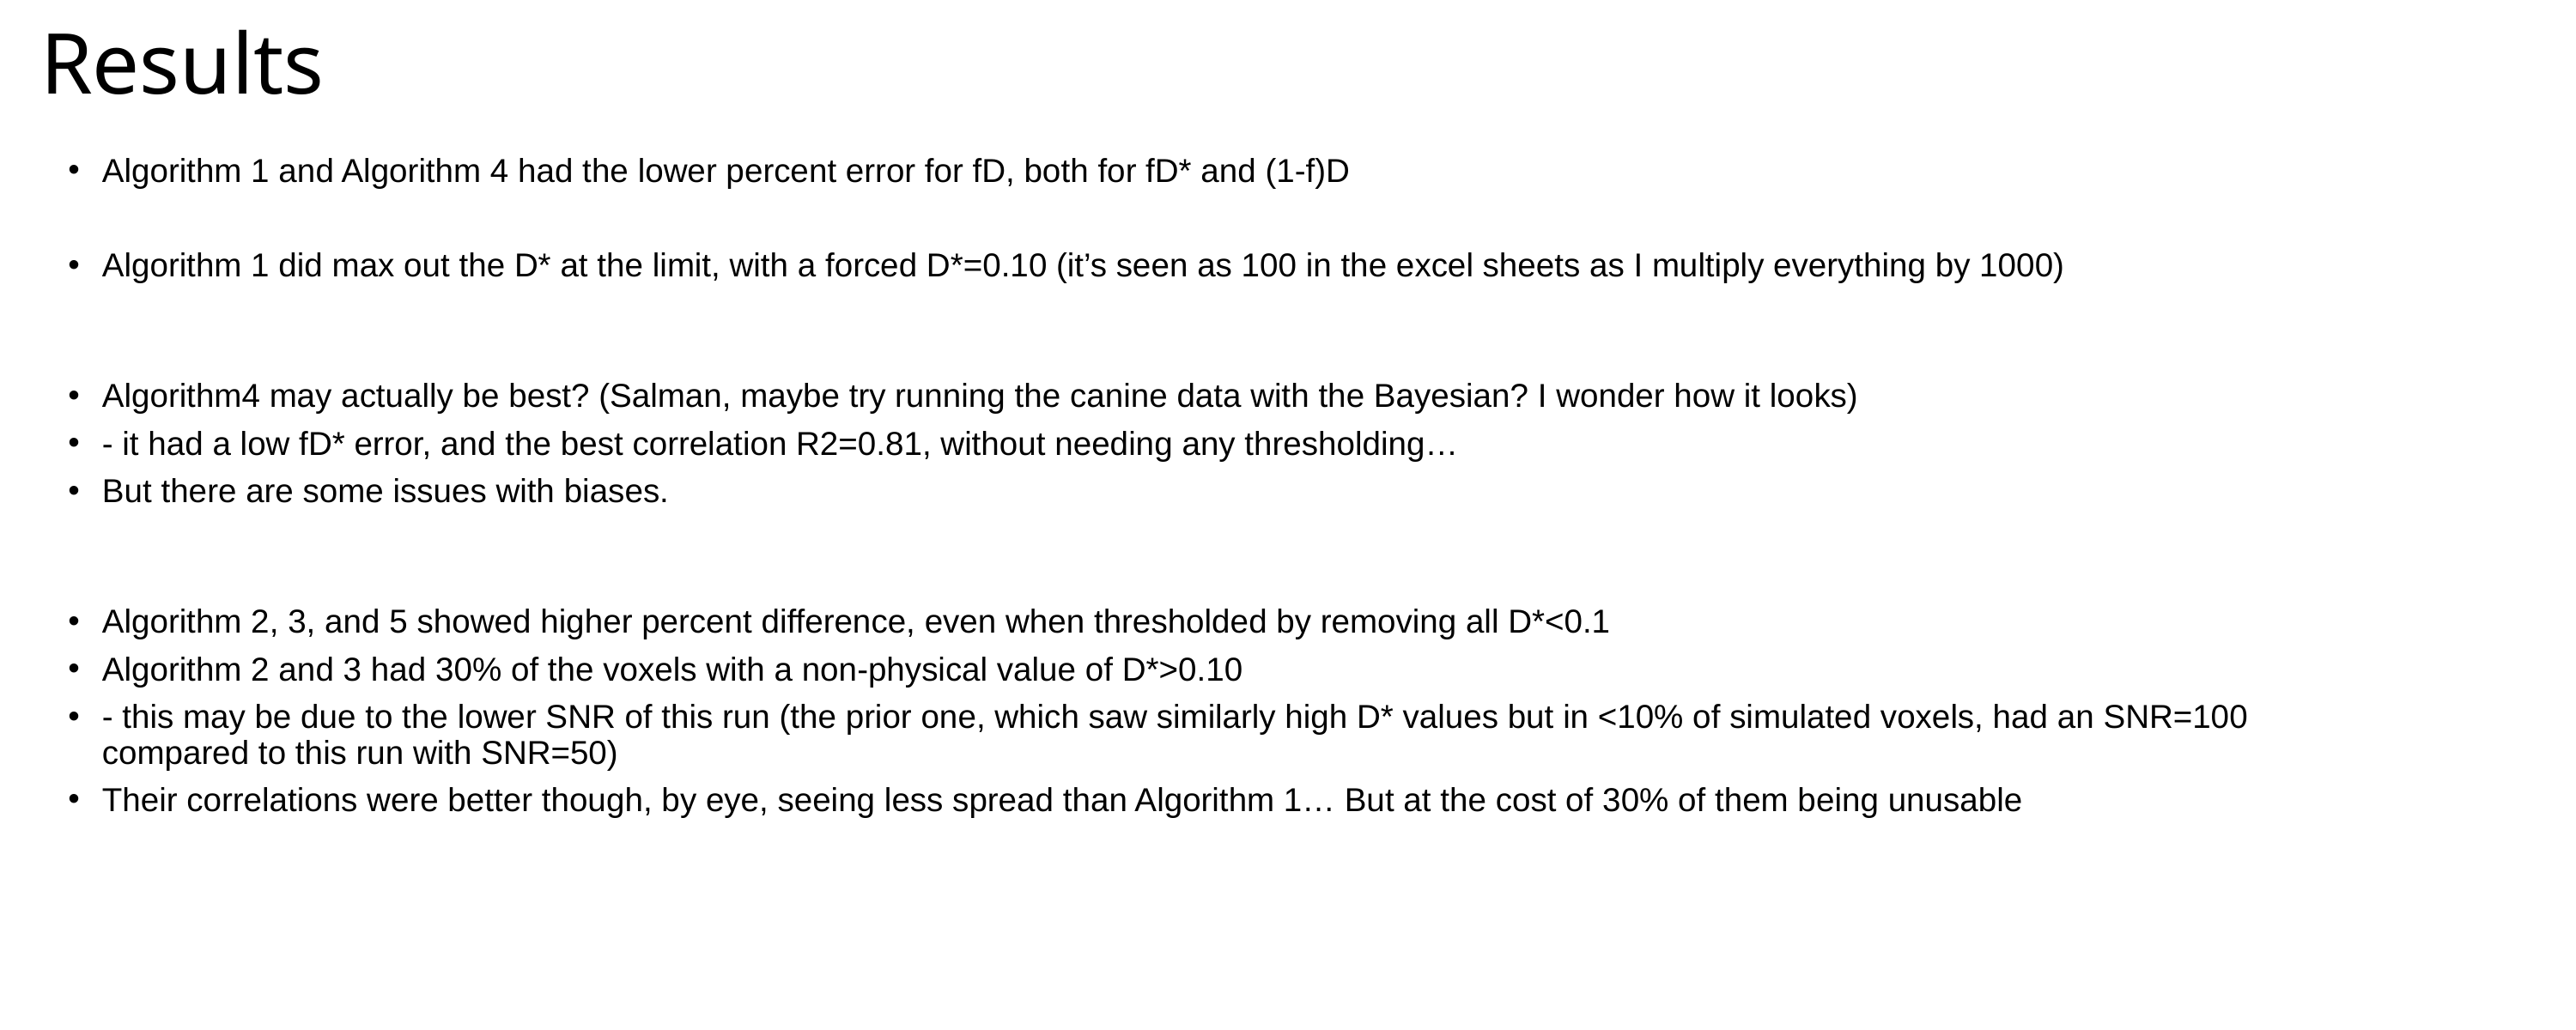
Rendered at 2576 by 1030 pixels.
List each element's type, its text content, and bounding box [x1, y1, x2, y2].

title Results [27, 0, 2250, 167]
list Algorithm 1 and Algorithm 4 had the lower percent error for fD, both for fD* and (1-f)D Algorithm 1 did max out the D* at the limit, with a forced D*=0.10 (it’s seen as 100 in the excel sheets as I multiply everything by 1000) Algorithm4 may actually be best? (Salman, maybe try running the canine data with the Bayesian? I wonder how it looks) - it had a low fD* error, and the best correlation R2=0.81, without needing any thresholding… But there are some issues with biases. Algorithm 2, 3, and 5 showed higher percent difference, even when thresholded by removing all D*<0.1 Algorithm 2 and 3 had 30% of the voxels with a non-physical value of D*>0.10 - this may be due to the lower SNR of this run (the prior one, which saw similarly high D* values but in <10% of simulated voxels, had an SNR=100 compared to this run with SNR=50) Their correlations were better though, by eye, seeing less spread than Algorithm 1… But at the cost of 30% of them being unusable [55, 147, 2277, 1002]
